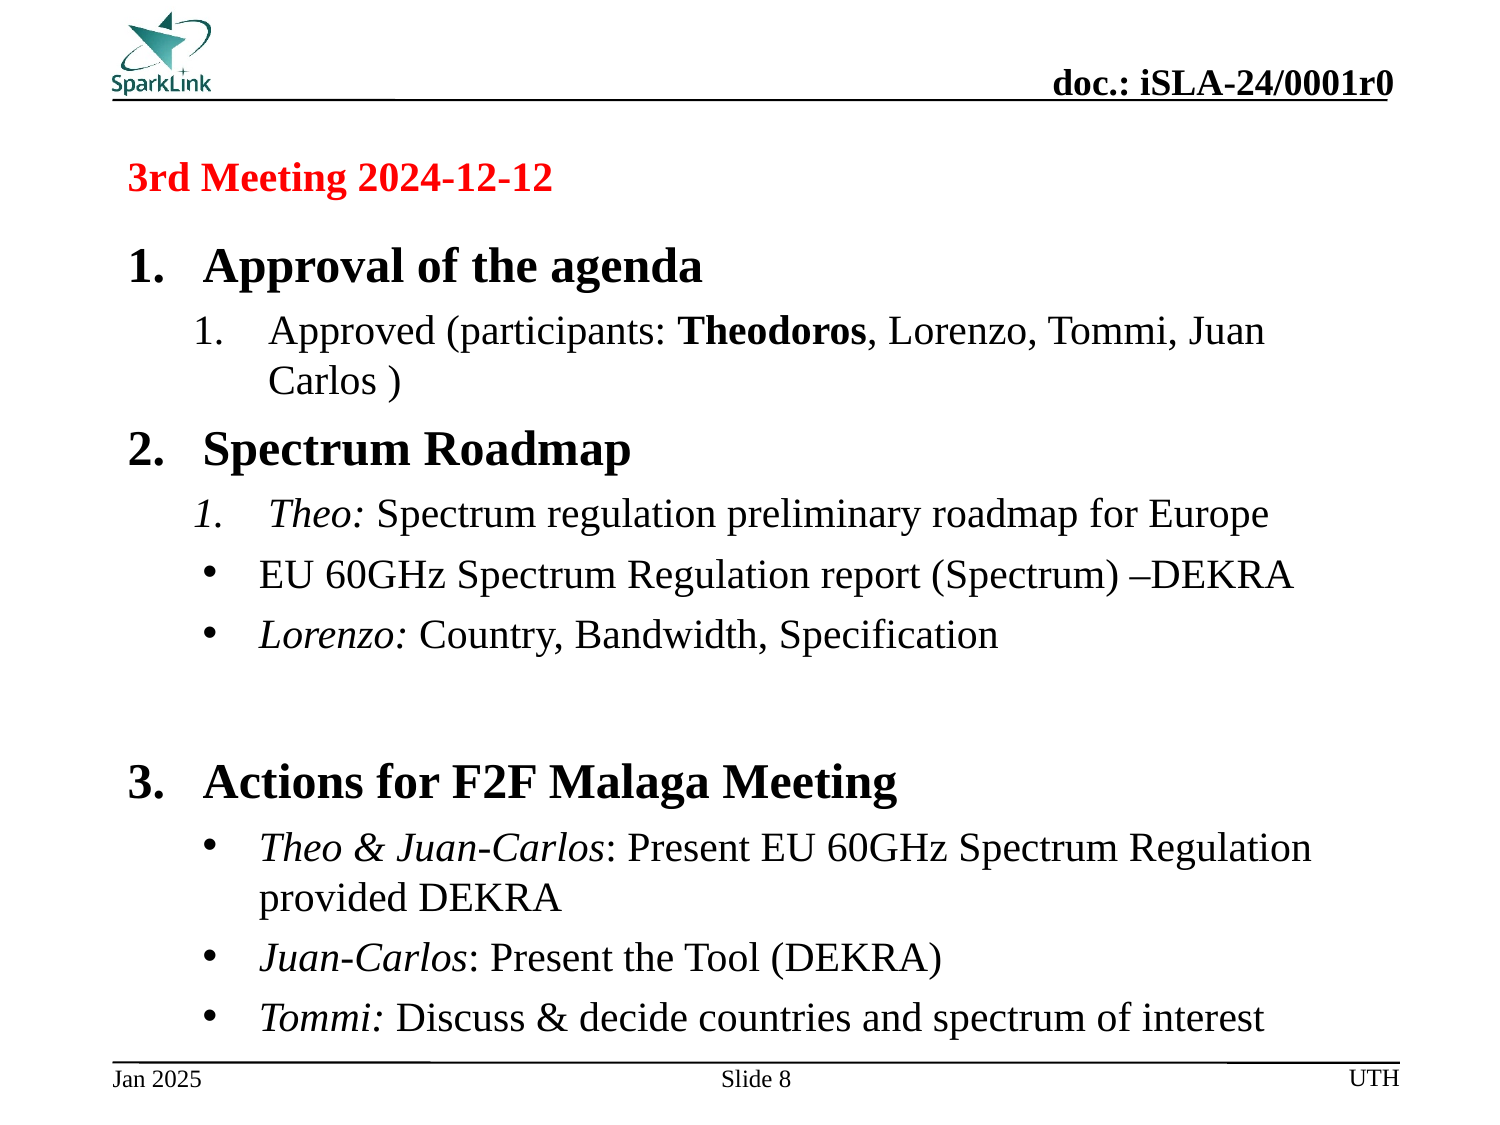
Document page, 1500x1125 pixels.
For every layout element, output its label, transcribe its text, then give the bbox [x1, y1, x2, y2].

title 3rd Meeting 2024-12-12 [112, 112, 1388, 224]
slide_number Slide 8 [712, 1061, 800, 1123]
list Approval of the agenda Approved (participants: Theodoros, Lorenzo, Tommi, Juan Carlos ) Spectrum Roadmap Theo: Spectrum regulation preliminary roadmap for Europe EU 60GHz Spectrum Regulation report (Spectrum) –DEKRA Lorenzo: Country, Bandwidth, Specification Actions for F2F Malaga Meeting Theo & Juan-Carlos: Present EU 60GHz Spectrum Regulation provided DEKRA Juan-Carlos: Present the Tool (DEKRA) Tommi: Discuss & decide countries and spectrum of interest [112, 224, 1388, 1043]
picture [110, 6, 211, 96]
